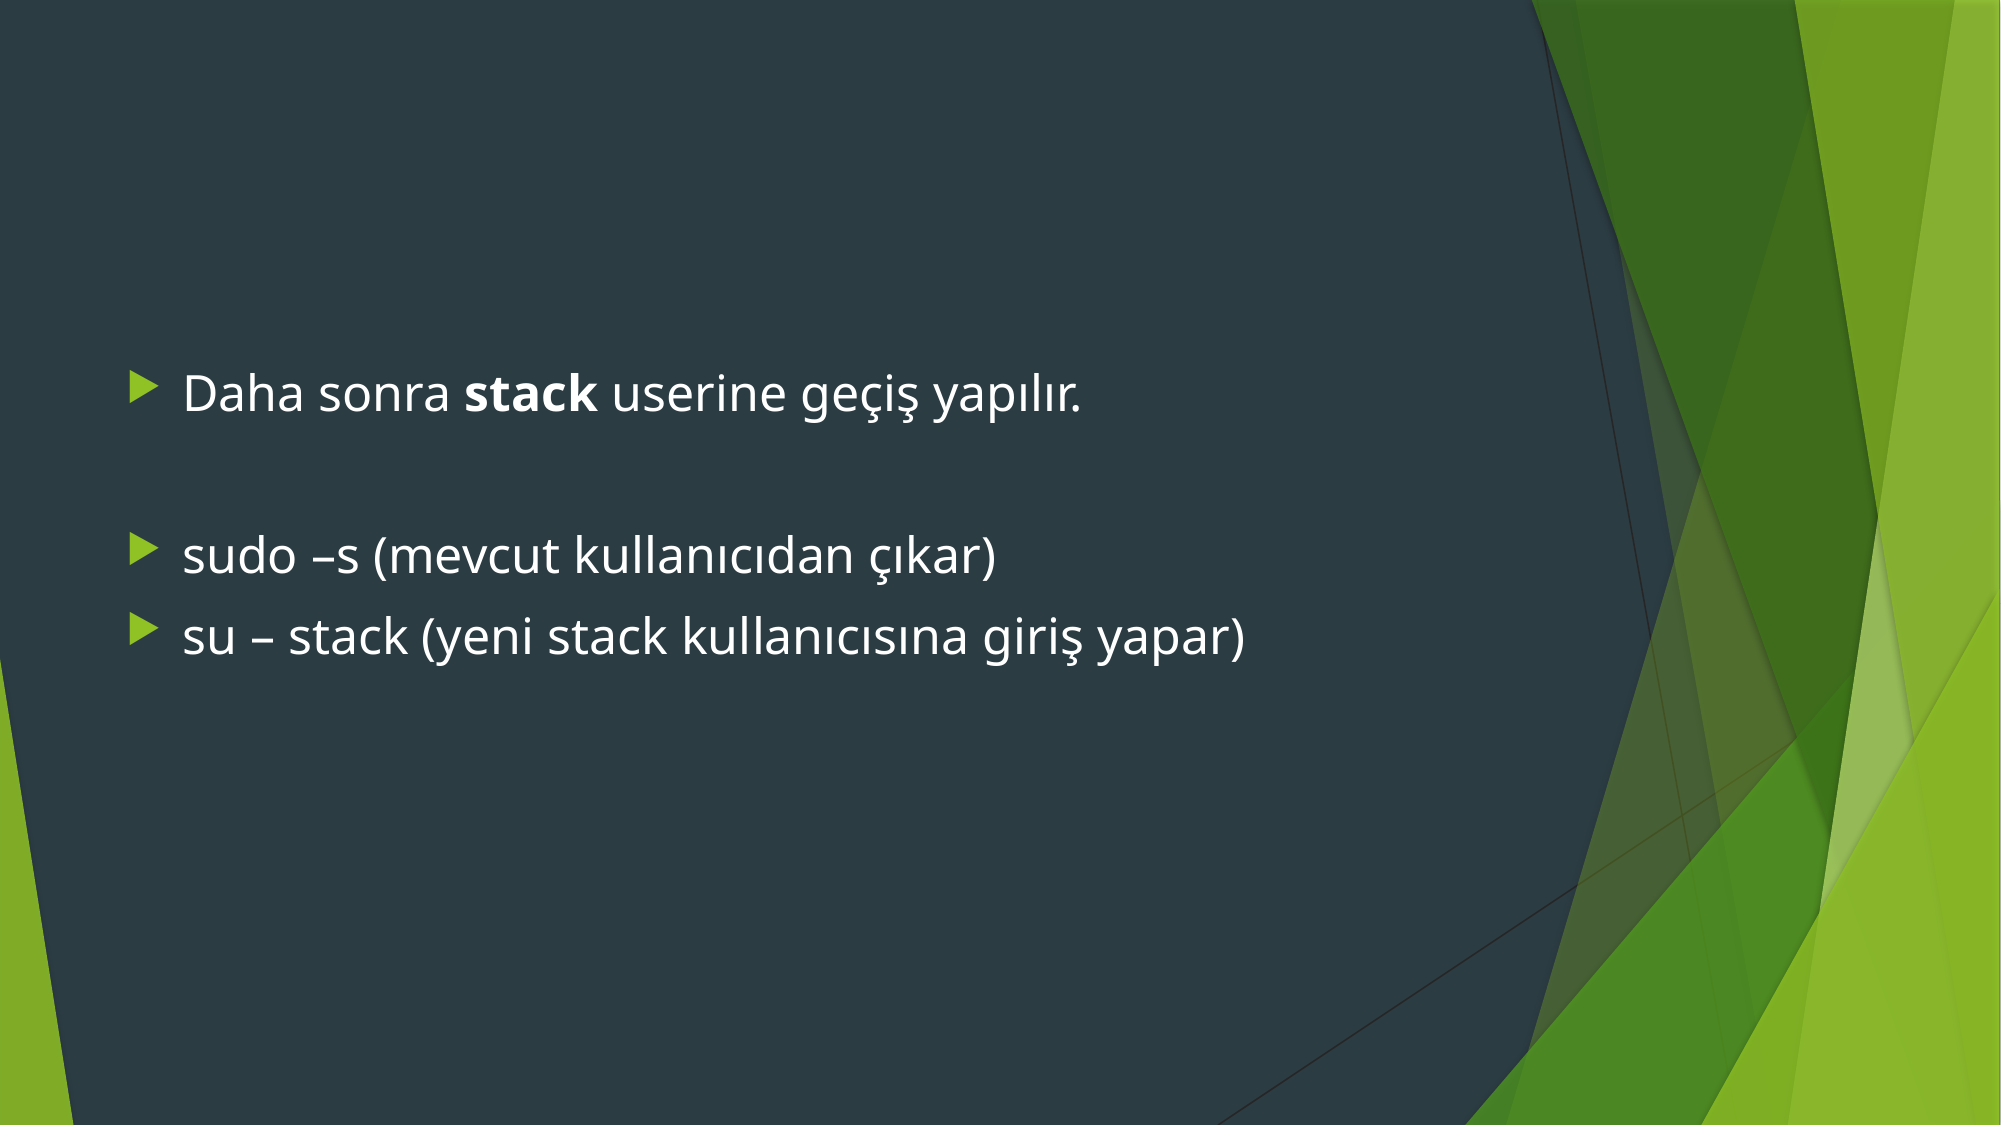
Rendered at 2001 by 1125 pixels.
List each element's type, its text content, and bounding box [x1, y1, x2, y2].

list Daha sonra stack userine geçiş yapılır. sudo –s (mevcut kullanıcıdan çıkar) su – stack (yeni stack kullanıcısına giriş yapar) [111, 354, 1522, 992]
